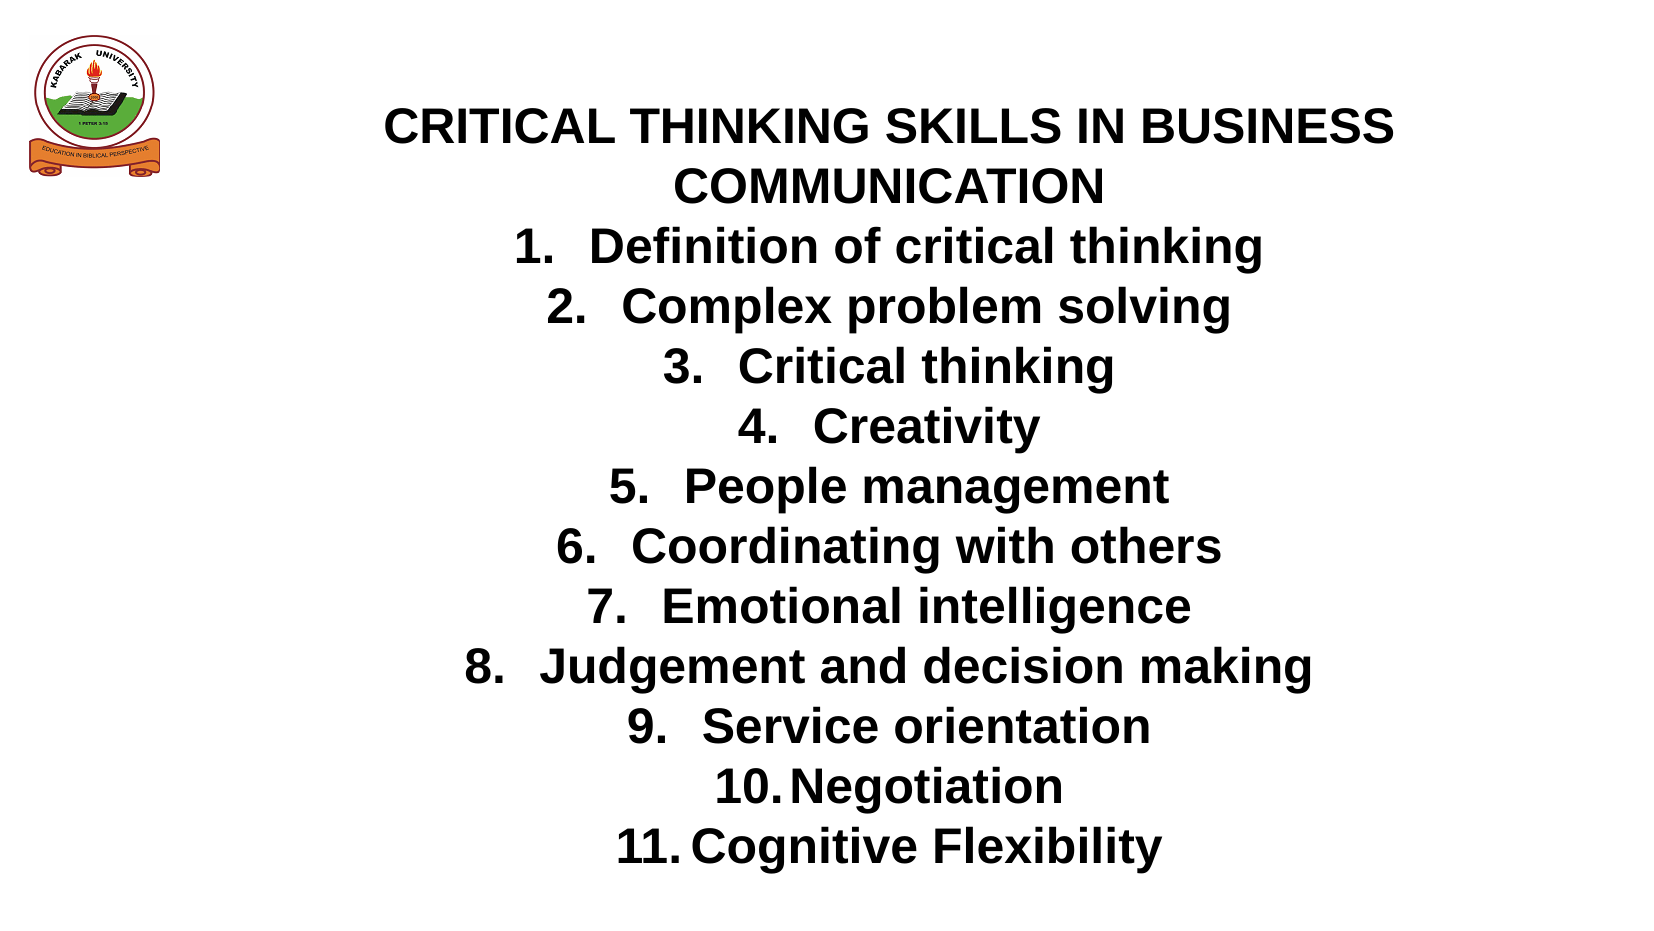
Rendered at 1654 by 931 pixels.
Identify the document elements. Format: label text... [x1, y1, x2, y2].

text_box [153, 252, 1476, 324]
text_box [129, 389, 1559, 768]
picture [29, 35, 160, 177]
text_box CRITICAL THINKING SKILLS IN BUSINESS COMMUNICATION Definition of critical thinking Complex problem solving Critical thinking Creativity People management Coordinating with others Emotional intelligence Judgement and decision making Service orientation Negotiation Cognitive Flexibility [177, 37, 1602, 931]
